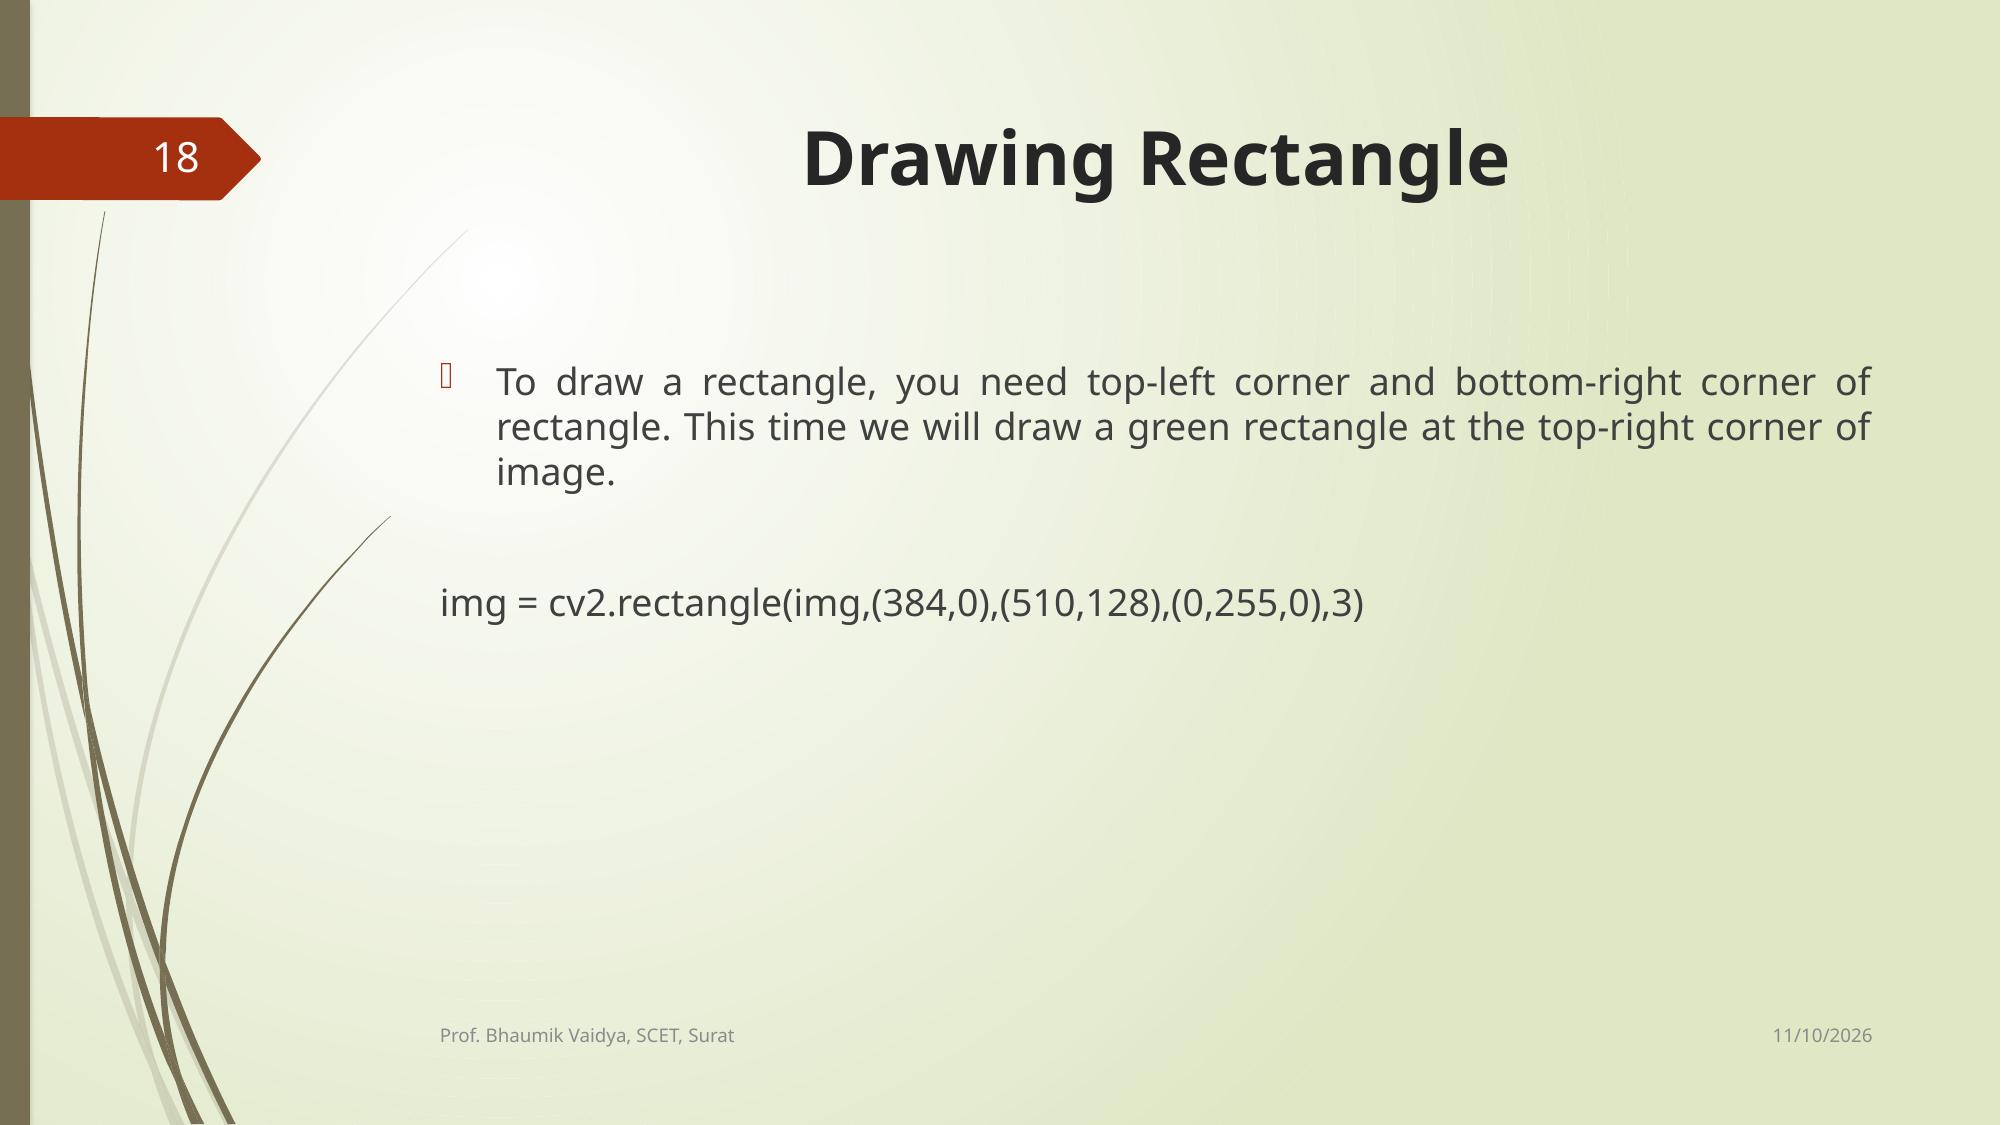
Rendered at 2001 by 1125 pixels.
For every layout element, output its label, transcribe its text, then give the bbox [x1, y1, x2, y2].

list To draw a rectangle, you need top-left corner and bottom-right corner of rectangle. This time we will draw a green rectangle at the top-right corner of image. img = cv2.rectangle(img,(384,0),(510,128),(0,255,0),3) [424, 350, 1888, 970]
title Drawing Rectangle [425, 102, 1888, 313]
slide_number 18 [87, 129, 216, 190]
footer Prof. Bhaumik Vaidya, SCET, Surat [424, 1006, 1675, 1067]
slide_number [1699, 1005, 1888, 1067]
